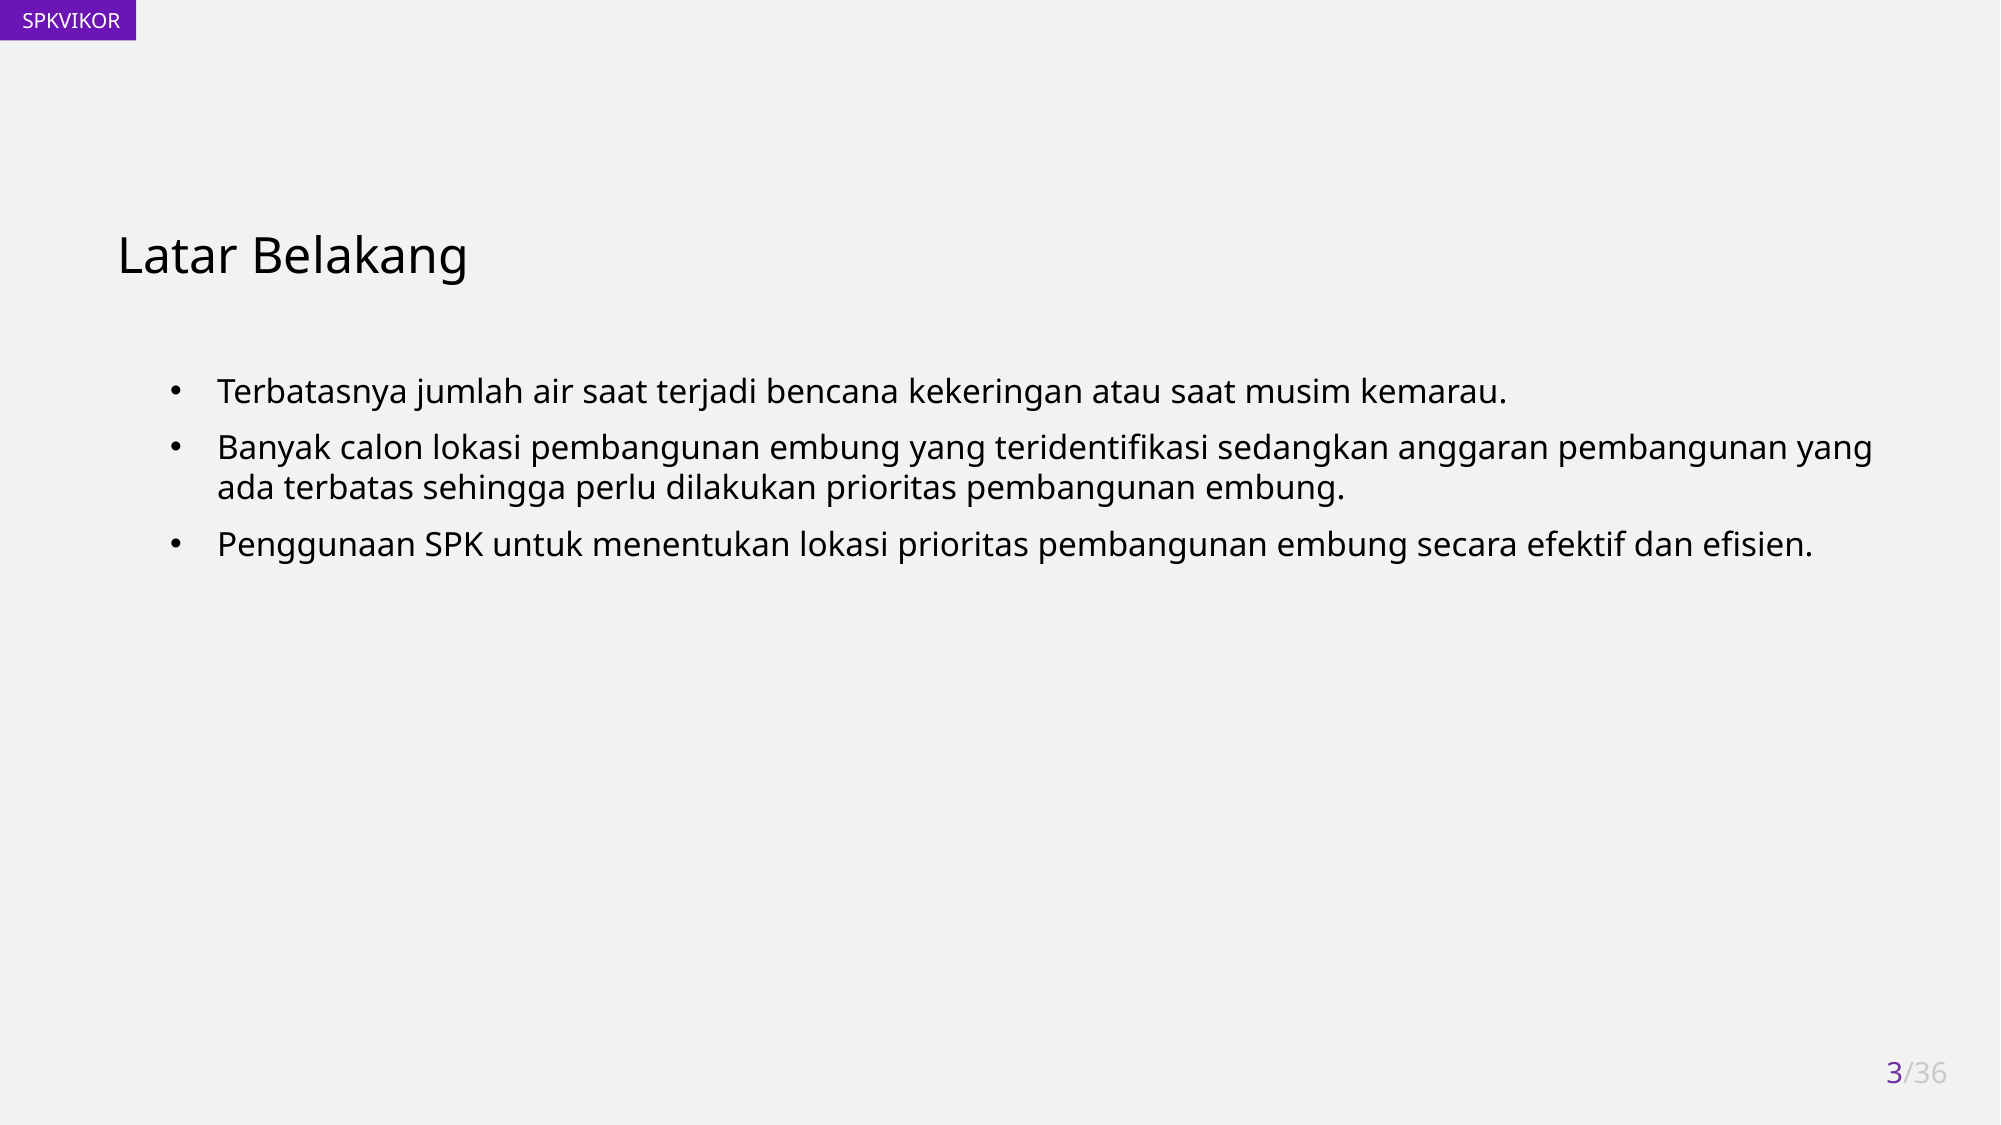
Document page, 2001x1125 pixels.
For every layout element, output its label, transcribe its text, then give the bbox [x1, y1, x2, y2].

slide_number 3/36 [1821, 1044, 1963, 1104]
text_box Latar Belakang [102, 216, 676, 292]
text_box Terbatasnya jumlah air saat terjadi bencana kekeringan atau saat musim kemarau. Banyak calon lokasi pembangunan embung yang teridentifikasi sedangkan anggaran pembangunan yang ada terbatas sehingga perlu dilakukan prioritas pembangunan embung. Penggunaan SPK untuk menentukan lokasi prioritas pembangunan embung secara efektif dan efisien. [155, 362, 1922, 571]
